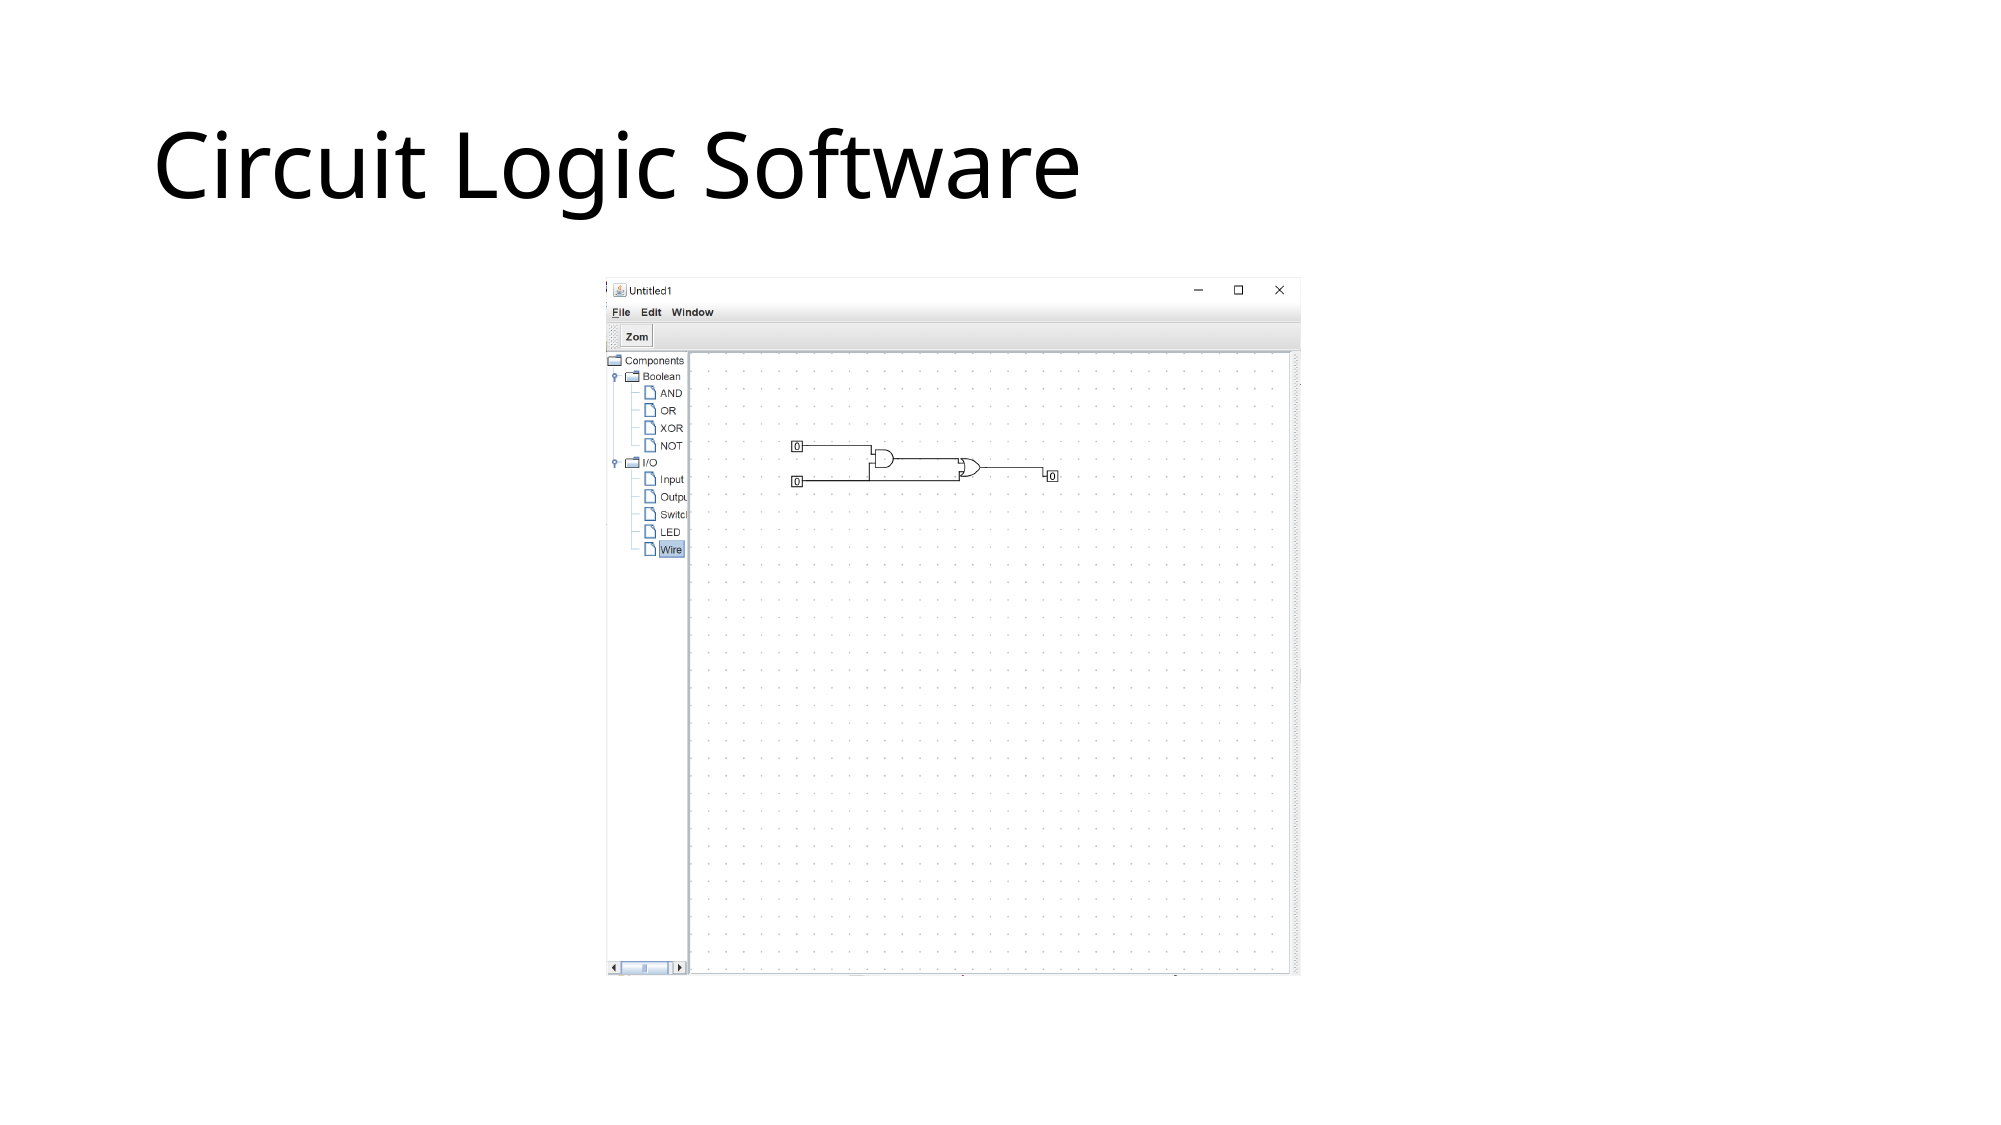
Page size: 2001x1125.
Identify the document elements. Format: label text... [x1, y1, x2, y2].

picture [605, 276, 1301, 977]
title Circuit Logic Software [137, 59, 1863, 278]
